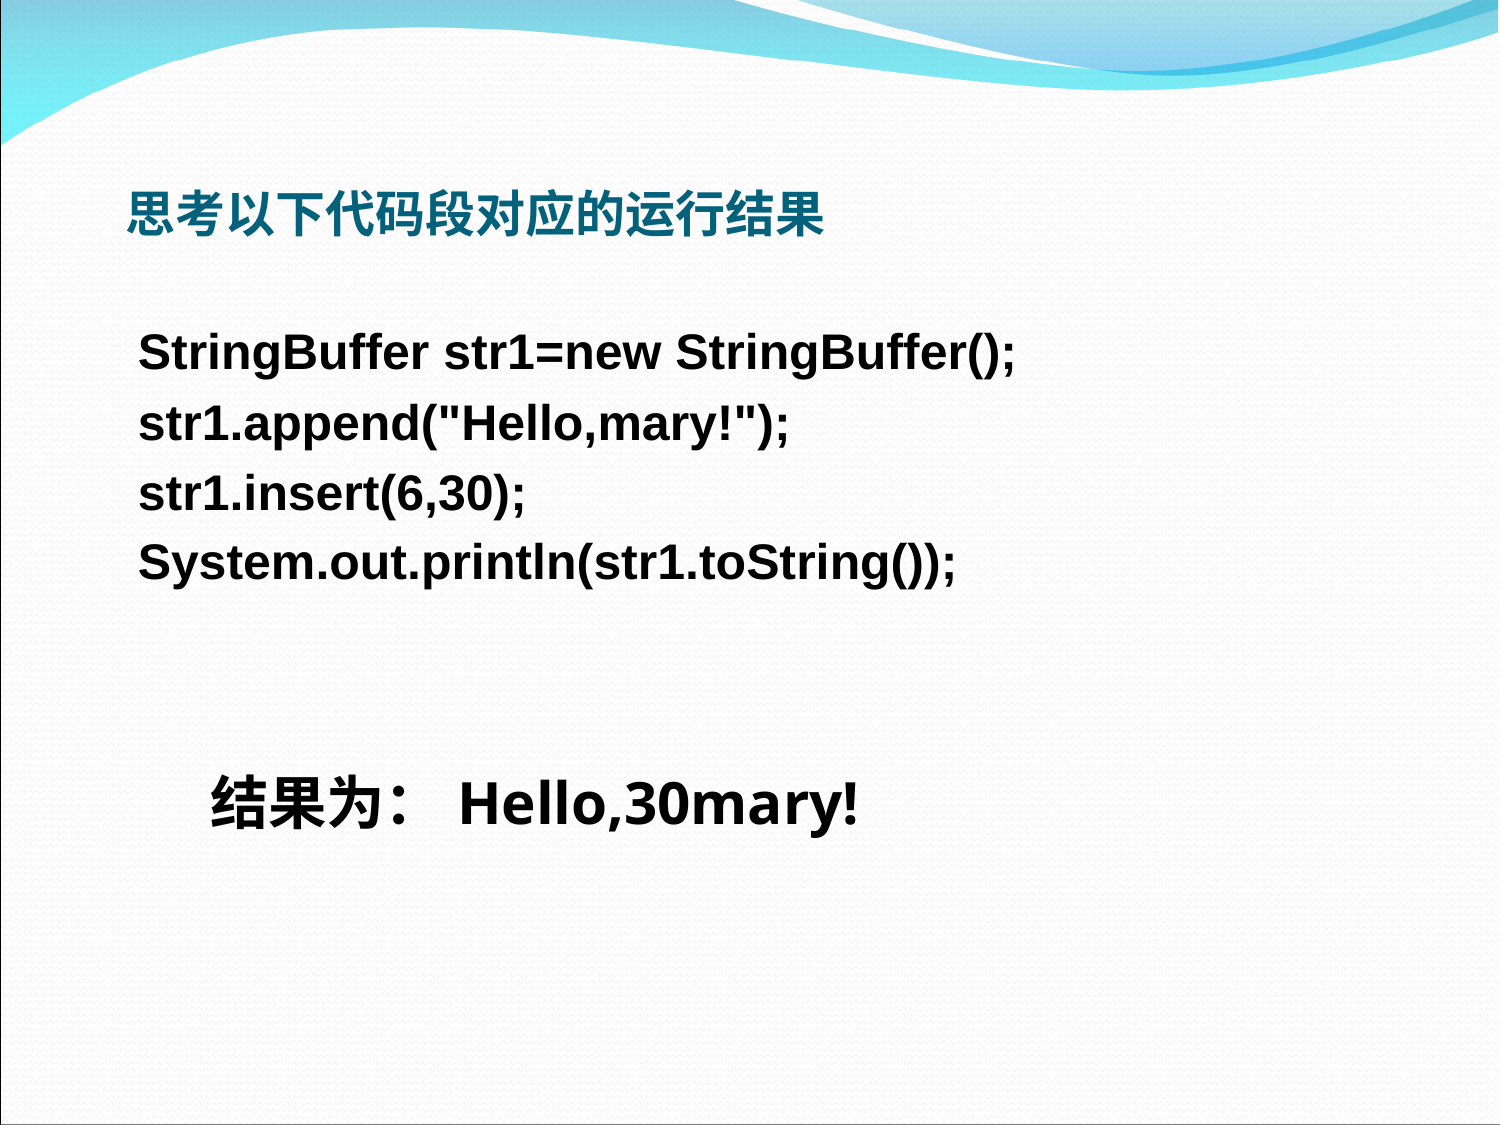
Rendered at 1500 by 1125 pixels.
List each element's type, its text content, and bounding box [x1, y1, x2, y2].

text_box 结果为：Hello,30mary! [195, 758, 888, 844]
picture [0, 0, 1500, 1125]
list StringBuffer str1=new StringBuffer(); str1.append("Hello,mary!"); str1.insert(6,30); System.out.println(str1.toString()); [122, 312, 1360, 657]
title 思考以下代码段对应的运行结果 [125, 112, 1200, 243]
